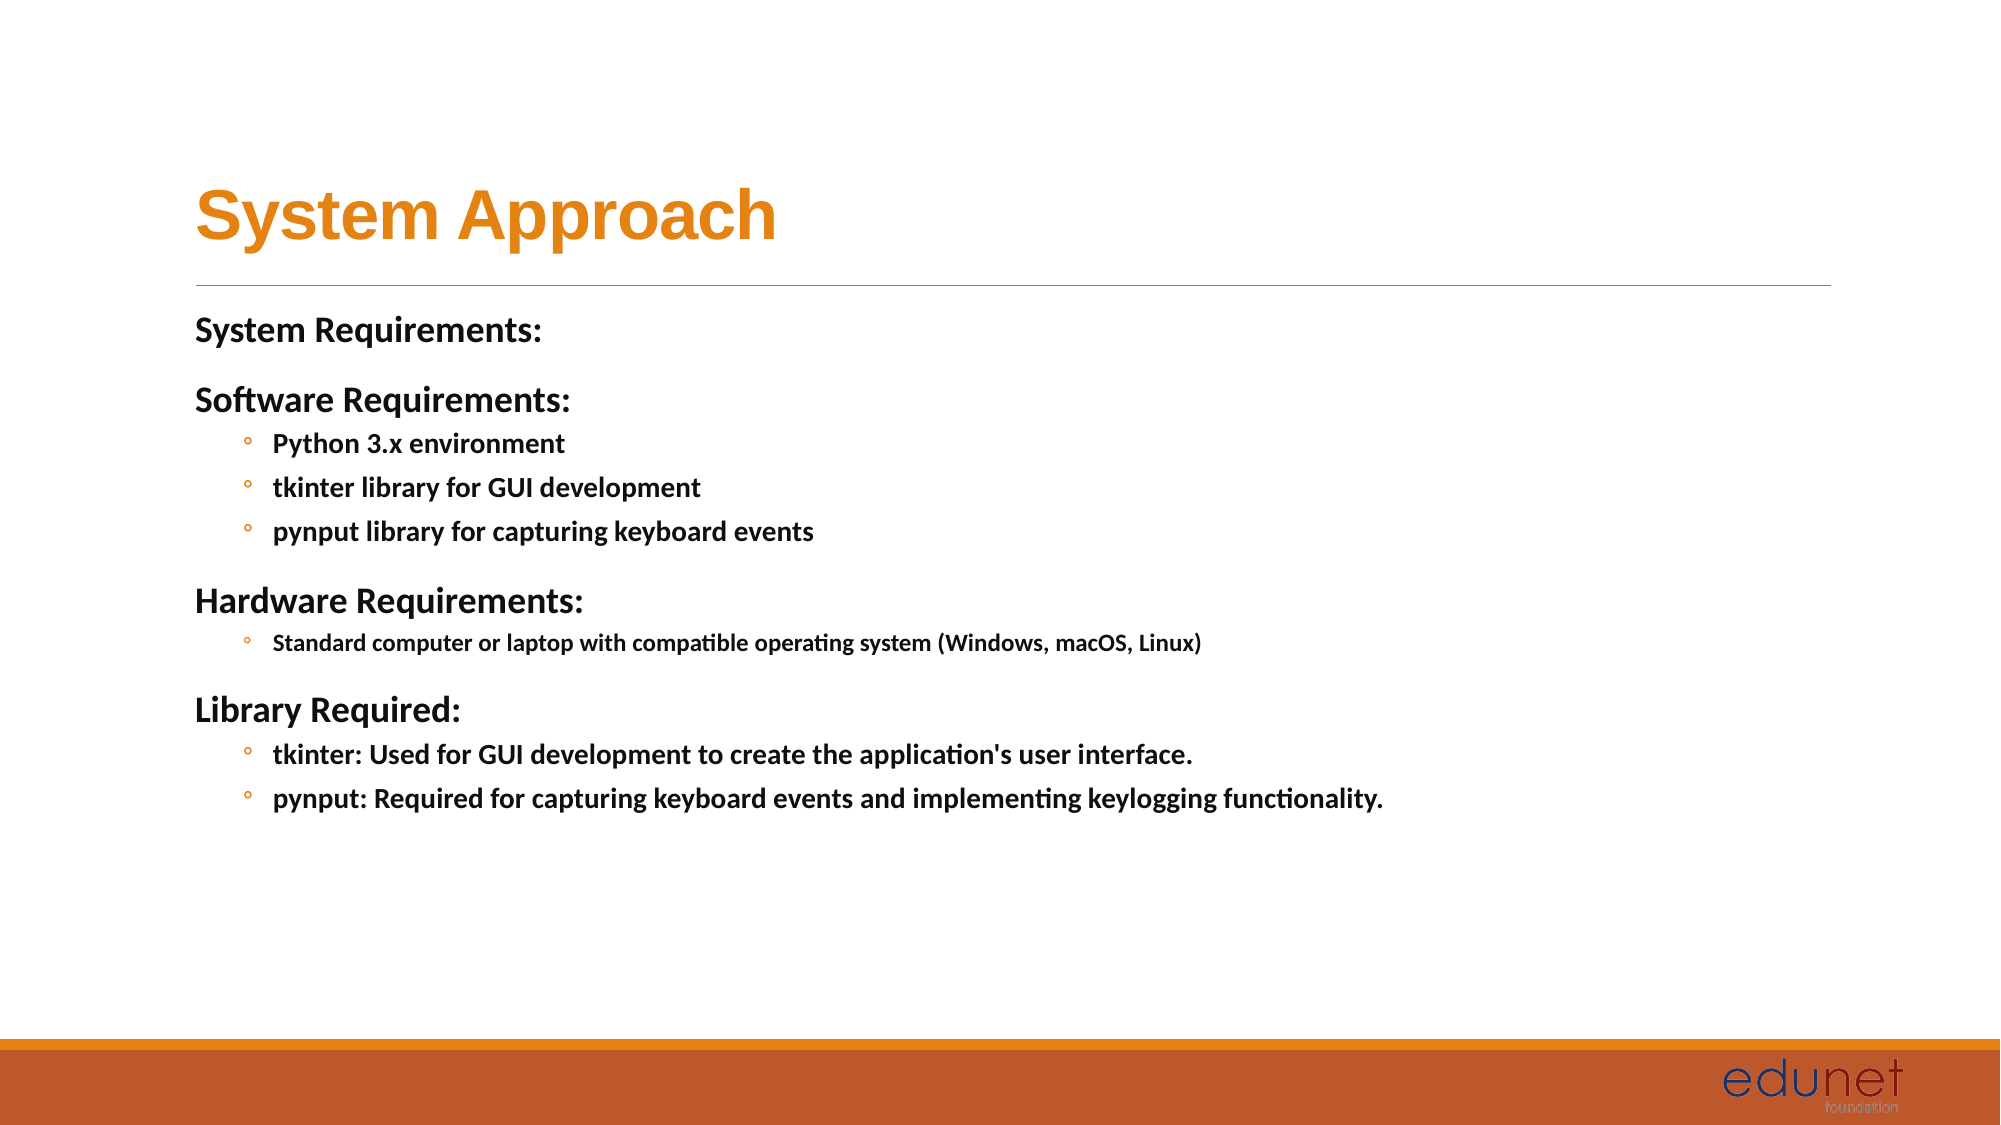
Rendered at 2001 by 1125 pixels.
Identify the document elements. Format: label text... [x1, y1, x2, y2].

picture [1719, 1056, 1905, 1116]
list System Requirements: Software Requirements: Python 3.x environment tkinter library for GUI development pynput library for capturing keyboard events Hardware Requirements: Standard computer or laptop with compatible operating system (Windows, macOS, Linux) Library Required: tkinter: Used for GUI development to create the application's user interface. pynput: Required for capturing keyboard events and implementing keylogging functionality. [180, 302, 1830, 963]
title System Approach [180, 174, 1293, 262]
